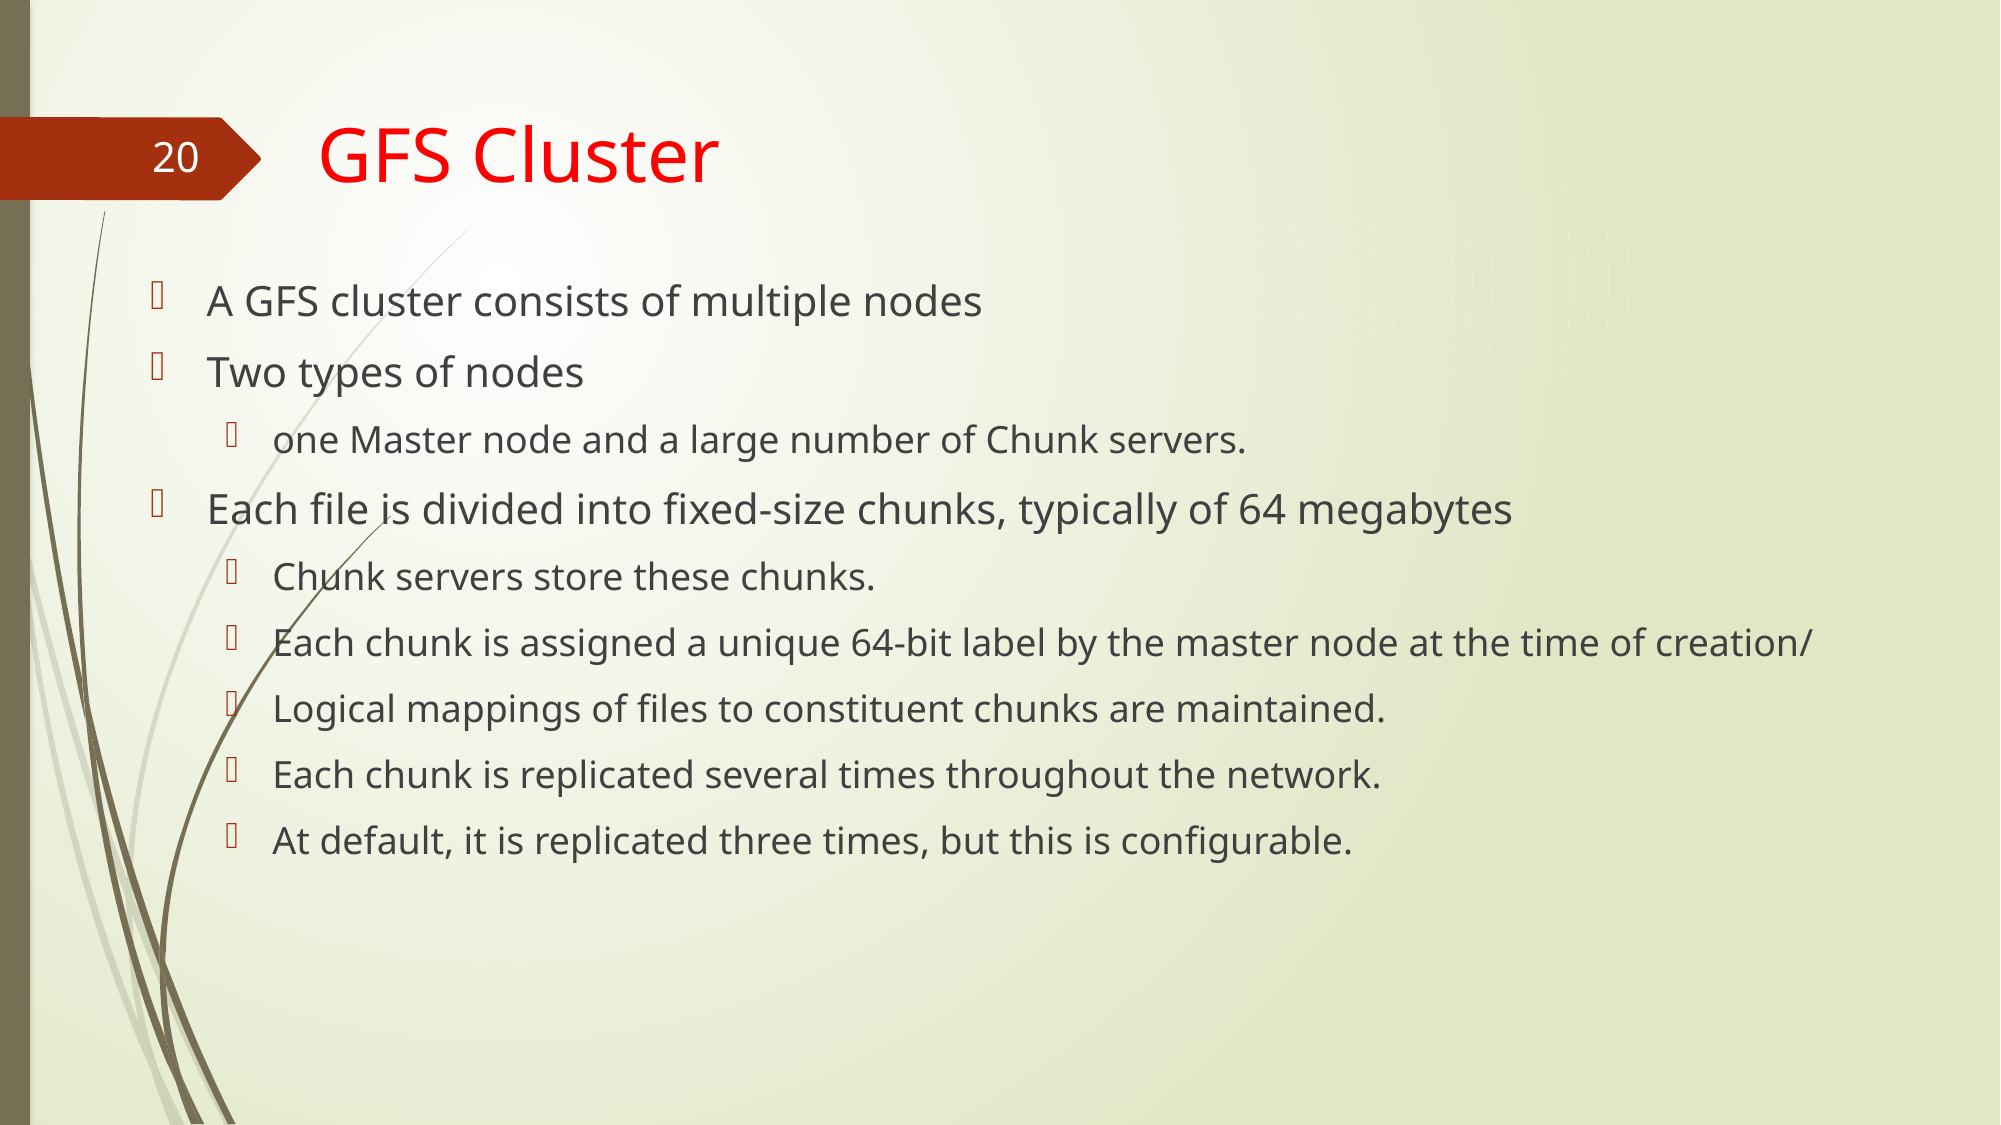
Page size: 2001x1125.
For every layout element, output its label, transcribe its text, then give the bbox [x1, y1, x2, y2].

title GFS Cluster [302, 99, 1898, 318]
slide_number 20 [87, 129, 216, 190]
list A GFS cluster consists of multiple nodes Two types of nodes one Master node and a large number of Chunk servers. Each file is divided into fixed-size chunks, typically of 64 megabytes Chunk servers store these chunks. Each chunk is assigned a unique 64-bit label by the master node at the time of creation/ Logical mappings of files to constituent chunks are maintained. Each chunk is replicated several times throughout the network. At default, it is replicated three times, but this is configurable. [135, 267, 1861, 981]
